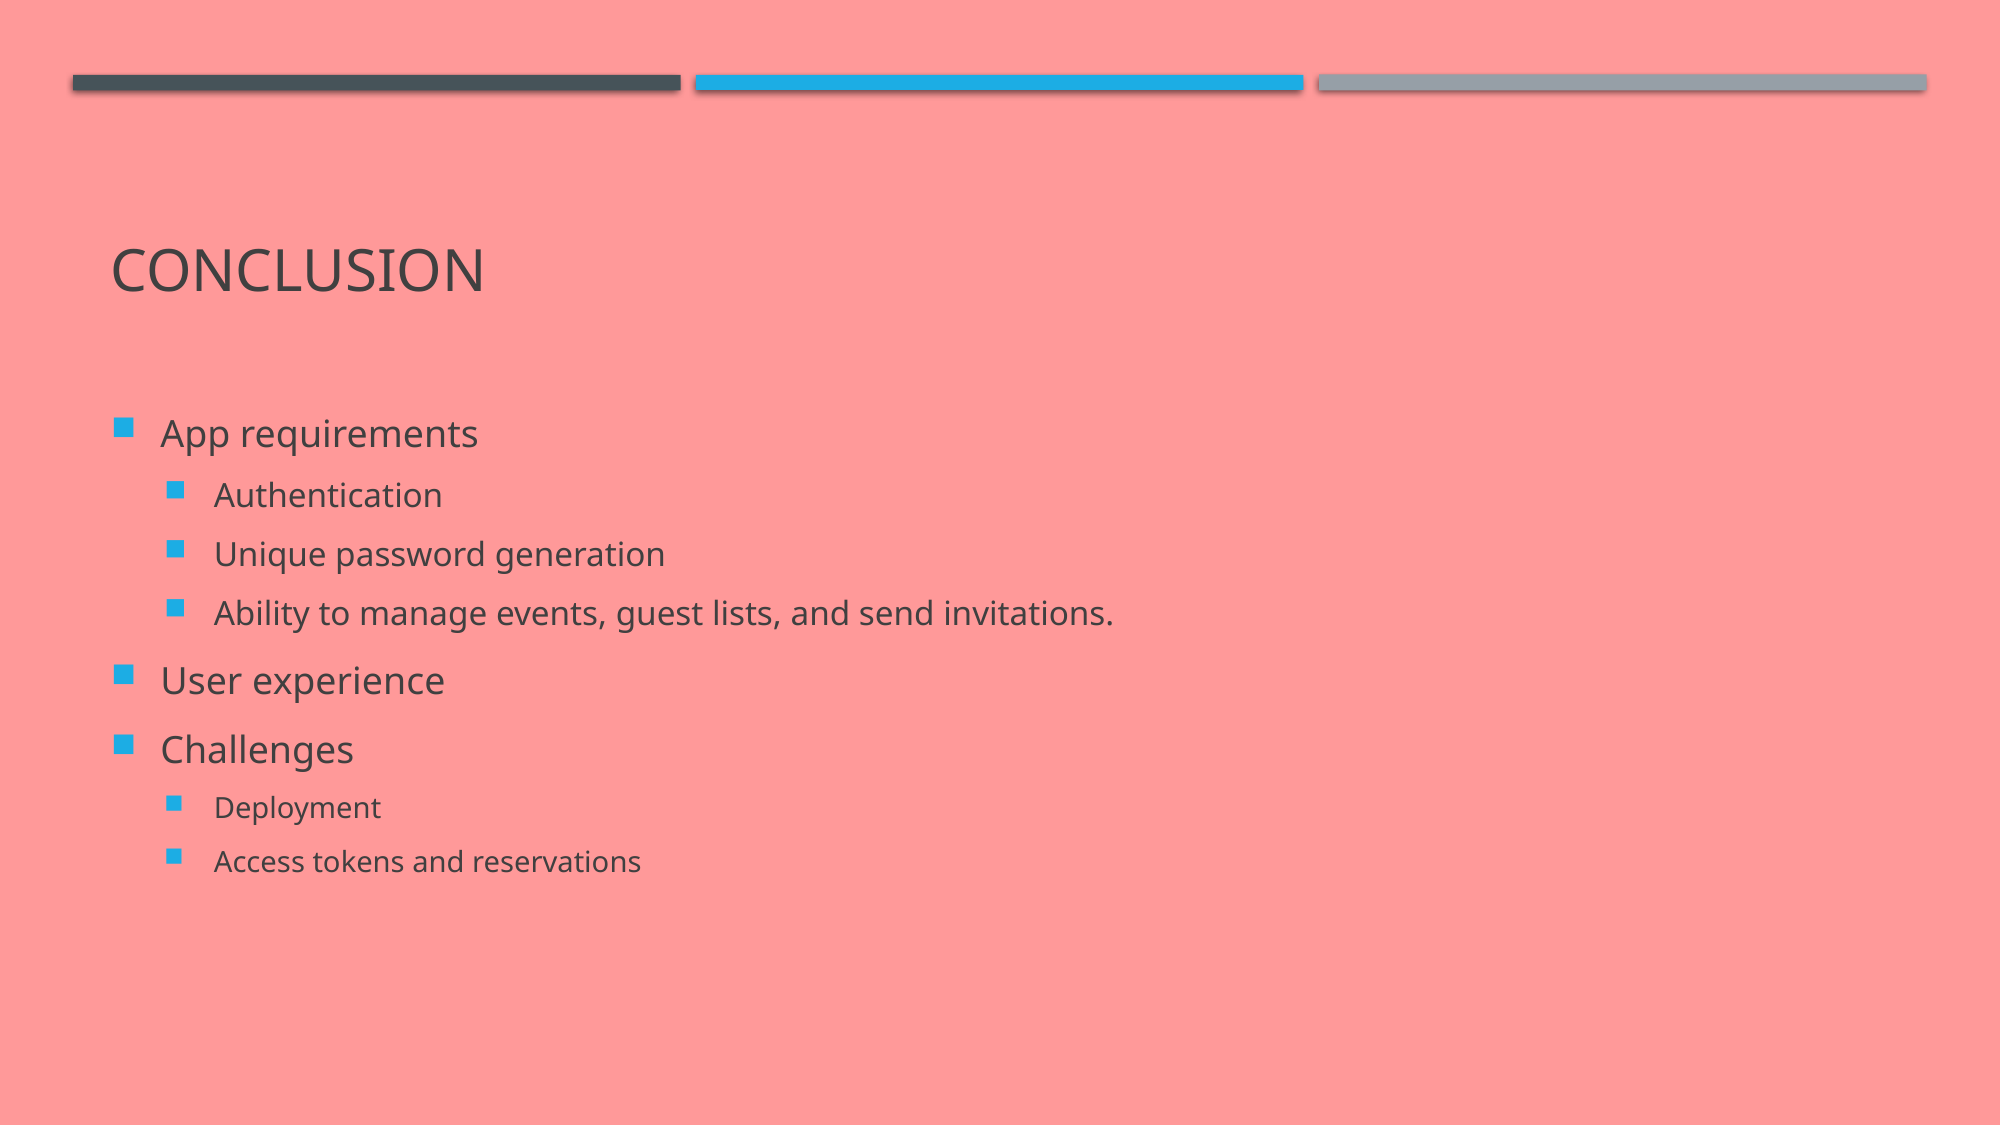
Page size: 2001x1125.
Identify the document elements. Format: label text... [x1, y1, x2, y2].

list App requirements Authentication Unique password generation Ability to manage events, guest lists, and send invitations. User experience Challenges Deployment Access tokens and reservations [95, 383, 1905, 981]
title conclusion [95, 115, 1905, 311]
